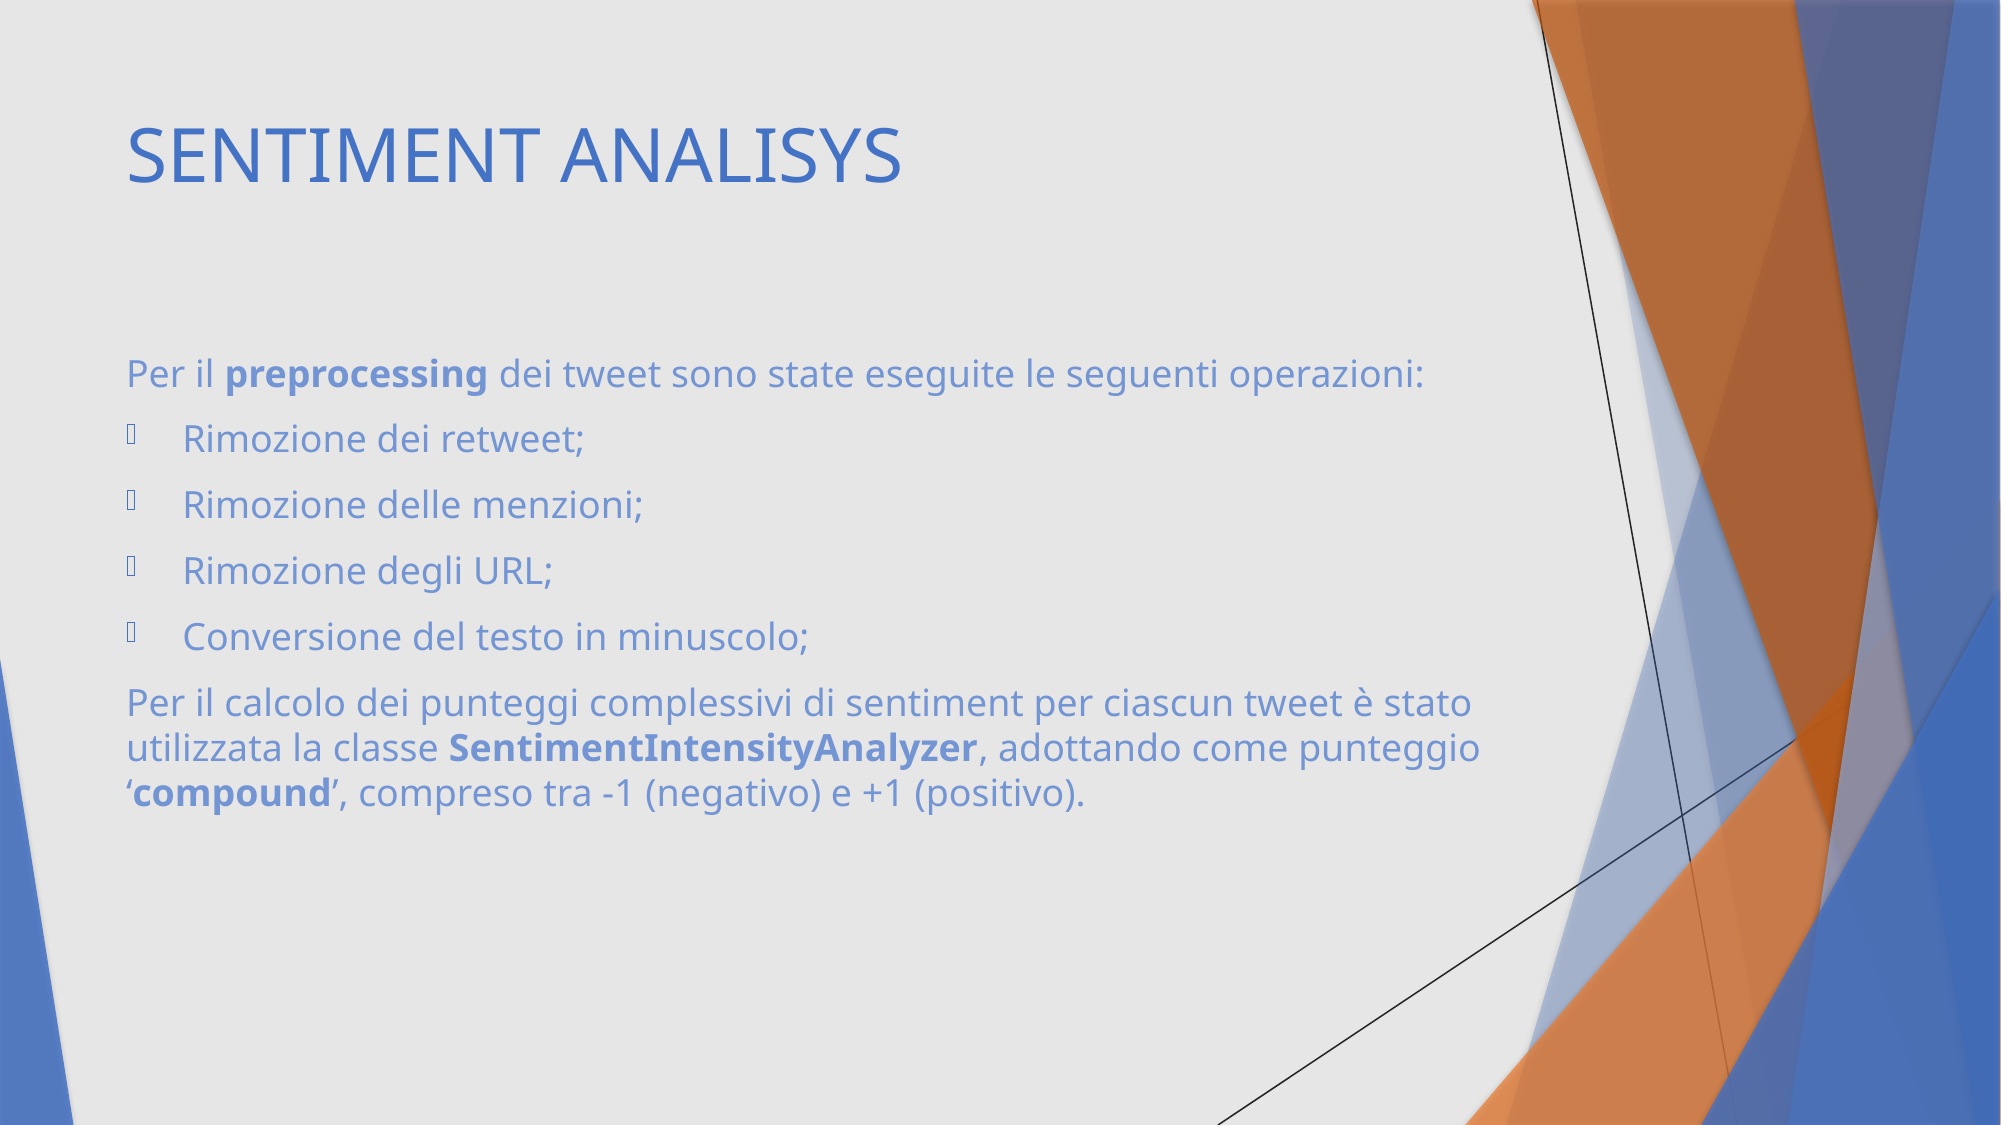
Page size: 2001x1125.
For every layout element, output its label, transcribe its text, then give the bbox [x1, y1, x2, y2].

list Per il preprocessing dei tweet sono state eseguite le seguenti operazioni: Rimozione dei retweet; Rimozione delle menzioni; Rimozione degli URL; Conversione del testo in minuscolo; Per il calcolo dei punteggi complessivi di sentiment per ciascun tweet è stato utilizzata la classe SentimentIntensityAnalyzer, adottando come punteggio ‘compound’, compreso tra -1 (negativo) e +1 (positivo). [111, 342, 1522, 1125]
title SENTIMENT ANALISYS [111, 99, 1522, 221]
